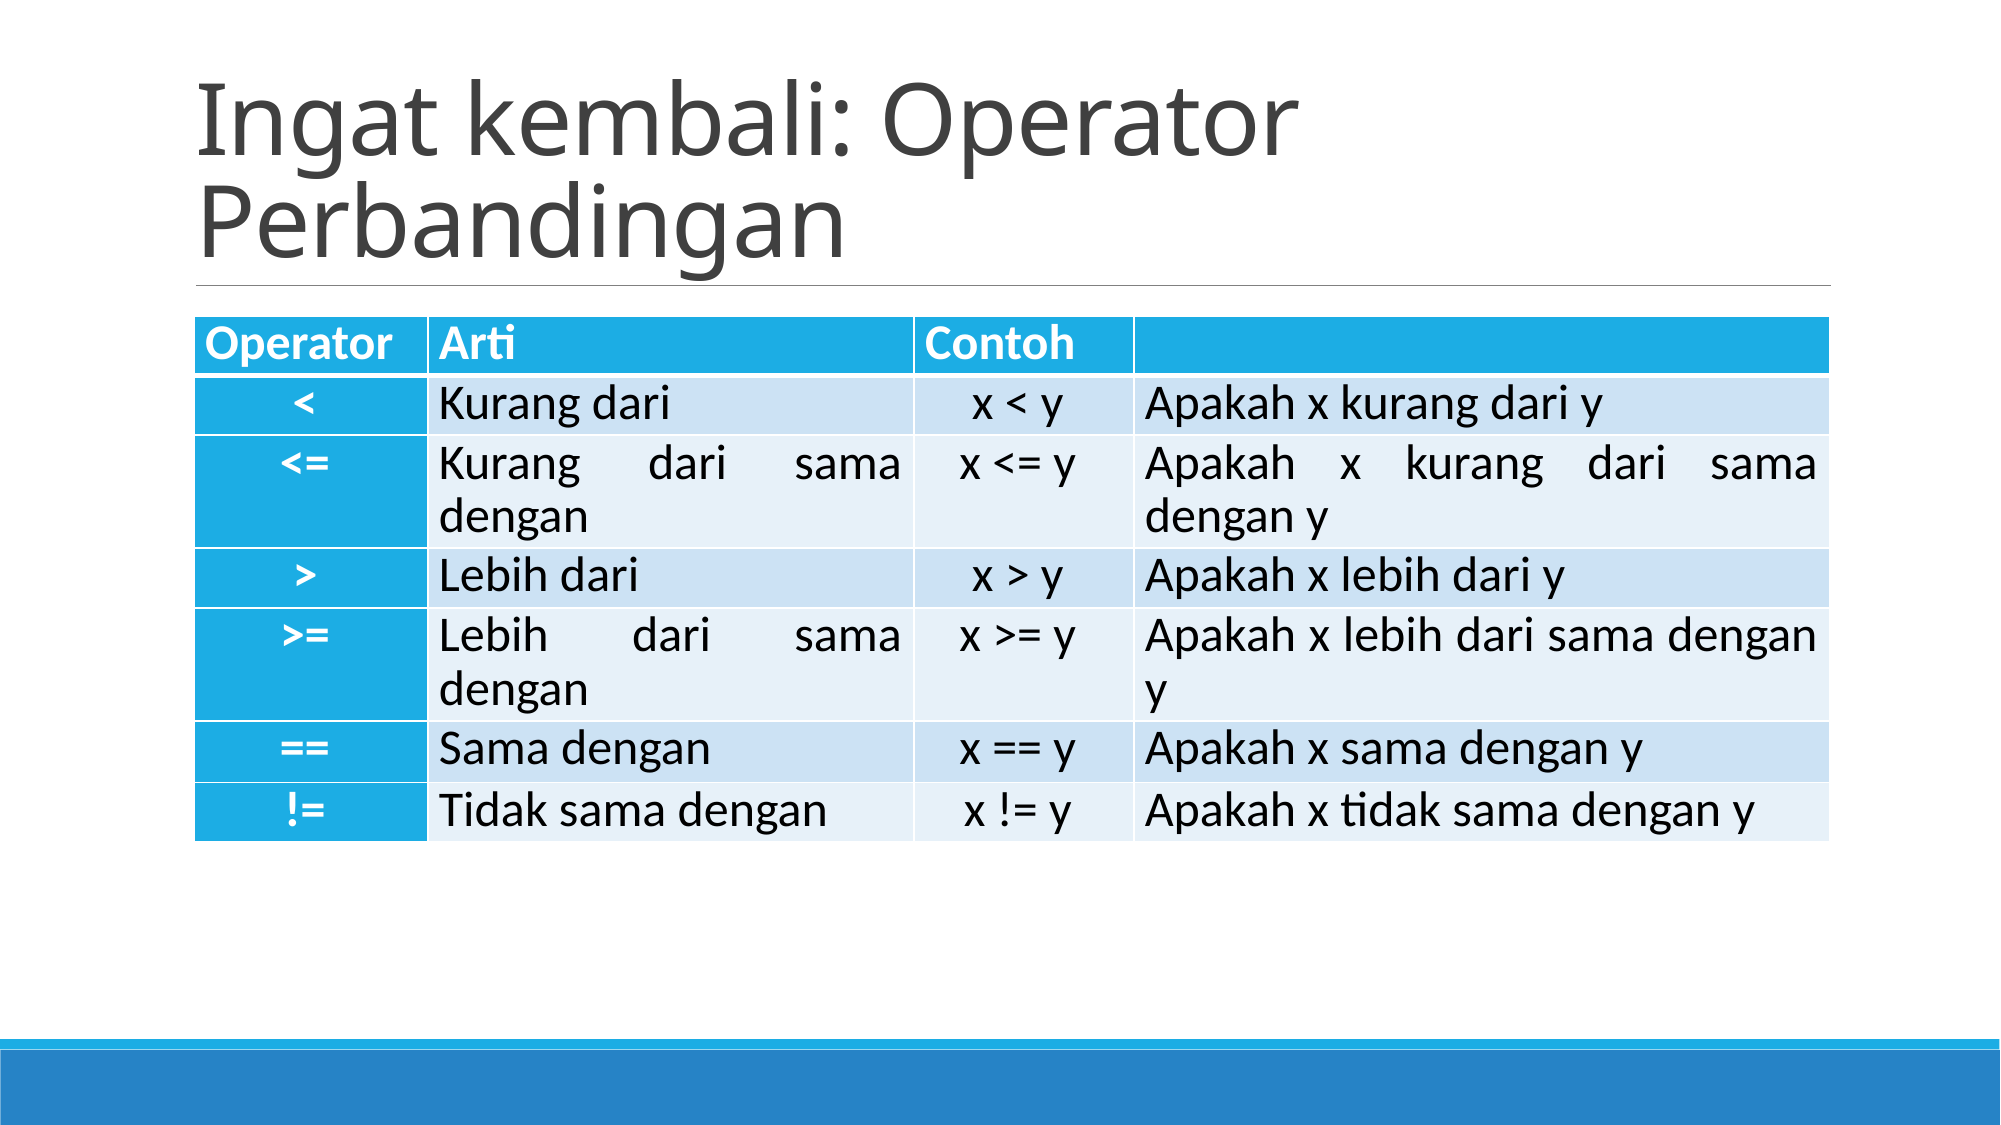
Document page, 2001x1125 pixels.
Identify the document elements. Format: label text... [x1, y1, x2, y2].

table_cell x >= y [915, 609, 1133, 720]
table_cell Lebih dari sama dengan [429, 609, 913, 720]
table_header Contoh [915, 317, 1133, 373]
title Ingat kembali: Operator Perbandingan [180, 47, 1830, 285]
table_cell Sama dengan [429, 722, 913, 782]
table_cell Lebih dari [429, 549, 913, 607]
table_header Operator [195, 317, 427, 373]
table_cell x == y [915, 722, 1133, 782]
table_cell < [195, 378, 427, 434]
table_cell != [195, 783, 427, 841]
table_cell x < y [915, 378, 1133, 434]
table_cell x <= y [915, 436, 1133, 547]
table_cell > [195, 549, 427, 607]
table_cell == [195, 722, 427, 782]
table_cell Apakah x lebih dari y [1135, 549, 1829, 607]
table_cell Tidak sama dengan [429, 783, 913, 841]
table_cell x != y [915, 783, 1133, 841]
table_cell Kurang dari sama dengan [429, 436, 913, 547]
table_cell Apakah x kurang dari y [1135, 378, 1829, 434]
table_cell Apakah x kurang dari sama dengan y [1135, 436, 1829, 547]
table_cell >= [195, 609, 427, 720]
table_cell Kurang dari [429, 378, 913, 434]
table_header Arti [429, 317, 913, 373]
table_cell x > y [915, 549, 1133, 607]
table_header [1135, 317, 1829, 373]
table_cell Apakah x sama dengan y [1135, 722, 1829, 782]
table_cell Apakah x lebih dari sama dengan y [1135, 609, 1829, 720]
table_cell Apakah x tidak sama dengan y [1135, 783, 1829, 841]
table_cell <= [195, 436, 427, 547]
